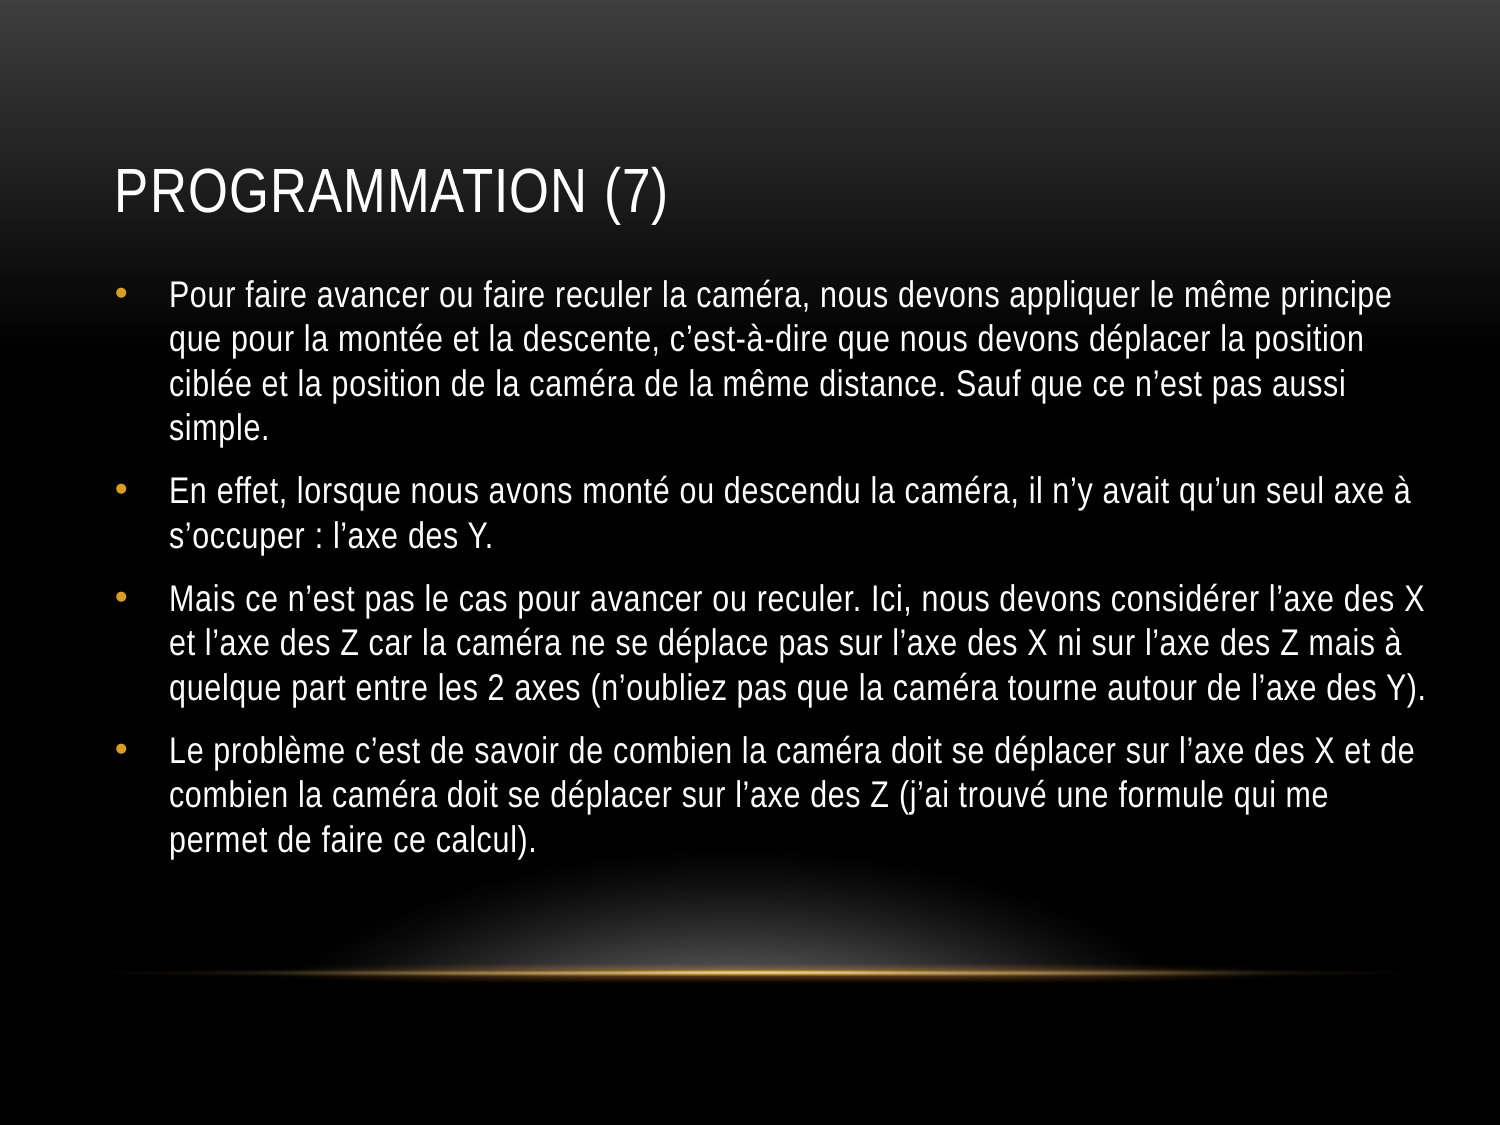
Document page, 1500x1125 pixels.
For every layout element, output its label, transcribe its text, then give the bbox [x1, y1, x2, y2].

picture [0, 0, 1500, 1125]
title Programmation (7) [99, 45, 1400, 233]
list Pour faire avancer ou faire reculer la caméra, nous devons appliquer le même principe que pour la montée et la descente, c’est-à-dire que nous devons déplacer la position ciblée et la position de la caméra de la même distance. Sauf que ce n’est pas aussi simple. En effet, lorsque nous avons monté ou descendu la caméra, il n’y avait qu’un seul axe à s’occuper : l’axe des Y. Mais ce n’est pas le cas pour avancer ou reculer. Ici, nous devons considérer l’axe des X et l’axe des Z car la caméra ne se déplace pas sur l’axe des X ni sur l’axe des Z mais à quelque part entre les 2 axes (n’oubliez pas que la caméra tourne autour de l’axe des Y). Le problème c’est de savoir de combien la caméra doit se déplacer sur l’axe des X et de combien la caméra doit se déplacer sur l’axe des Z (j’ai trouvé une formule qui me permet de faire ce calcul). [99, 262, 1447, 917]
